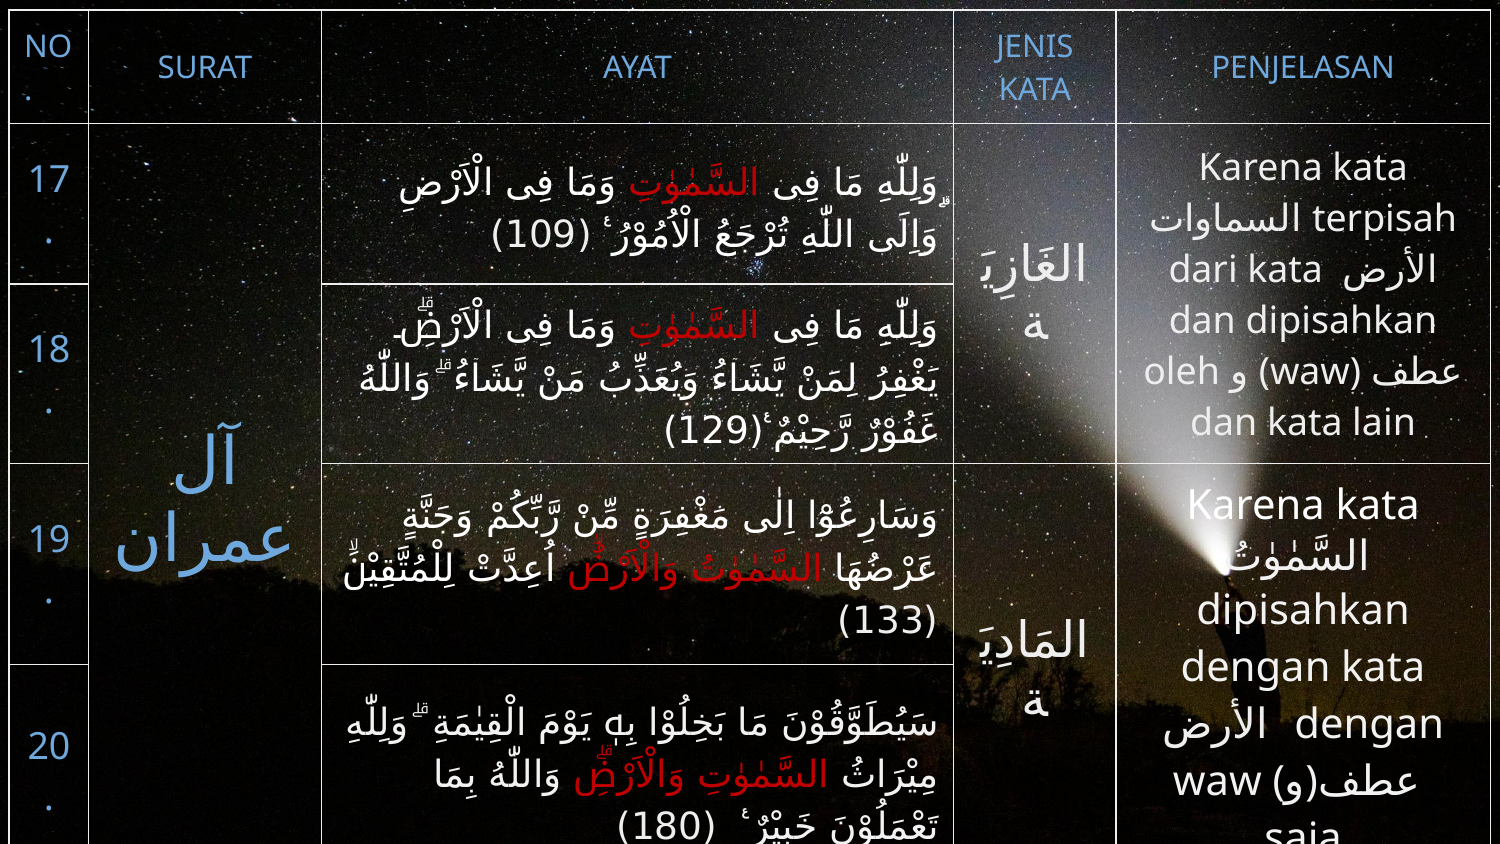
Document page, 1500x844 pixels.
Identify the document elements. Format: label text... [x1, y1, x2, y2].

table_cell الغَازِيَة [954, 124, 1115, 463]
table_cell المَادِيَة [954, 464, 1115, 844]
table_cell وَلِلّٰهِ مَا فِى السَّمٰوٰتِ وَمَا فِى الْاَرْضِۗ يَغْفِرُ لِمَنْ يَّشَاۤءُ وَيُعَذِّبُ مَنْ يَّشَاۤءُ ۗ وَاللّٰهُ غَفُوْرٌ رَّحِيْمٌ ࣖ(129) [322, 285, 953, 463]
table_header JENIS KATA [954, 11, 1115, 123]
picture [0, 0, 1500, 844]
table_header AYAT [322, 11, 953, 123]
table_cell وَسَارِعُوْٓا اِلٰى مَغْفِرَةٍ مِّنْ رَّبِّكُمْ وَجَنَّةٍ عَرْضُهَا السَّمٰوٰتُ وَالْاَرْضُۙ اُعِدَّتْ لِلْمُتَّقِيْنَۙ (133) [322, 464, 953, 664]
table_cell Karena kata السماوات terpisah dari kata الأرض dan dipisahkan oleh و (waw) عطف dan kata lain [1117, 124, 1490, 463]
table_cell 20. [10, 665, 88, 844]
table_cell 17. [10, 124, 88, 283]
table_cell آل عمران [89, 124, 321, 844]
table_header PENJELASAN [1117, 11, 1490, 123]
table_cell 18. [10, 285, 88, 463]
table_cell سَيُطَوَّقُوْنَ مَا بَخِلُوْا بِهٖ يَوْمَ الْقِيٰمَةِ ۗ وَلِلّٰهِ مِيْرَاثُ السَّمٰوٰتِ وَالْاَرْضِۗ وَاللّٰهُ بِمَا تَعْمَلُوْنَ خَبِيْرٌ ࣖ (180) [322, 665, 953, 844]
table_cell وَلِلّٰهِ مَا فِى السَّمٰوٰتِ وَمَا فِى الْاَرْضِ ۗوَاِلَى اللّٰهِ تُرْجَعُ الْاُمُوْرُ ࣖ (109) [322, 124, 953, 283]
table_cell Karena kata السَّمٰوٰتُ dipisahkan dengan kata الأرض dengan waw (و)عطف saja [1117, 464, 1490, 844]
table_header NO. [10, 11, 88, 123]
table_cell 19. [10, 464, 88, 664]
table_header SURAT [89, 11, 321, 123]
